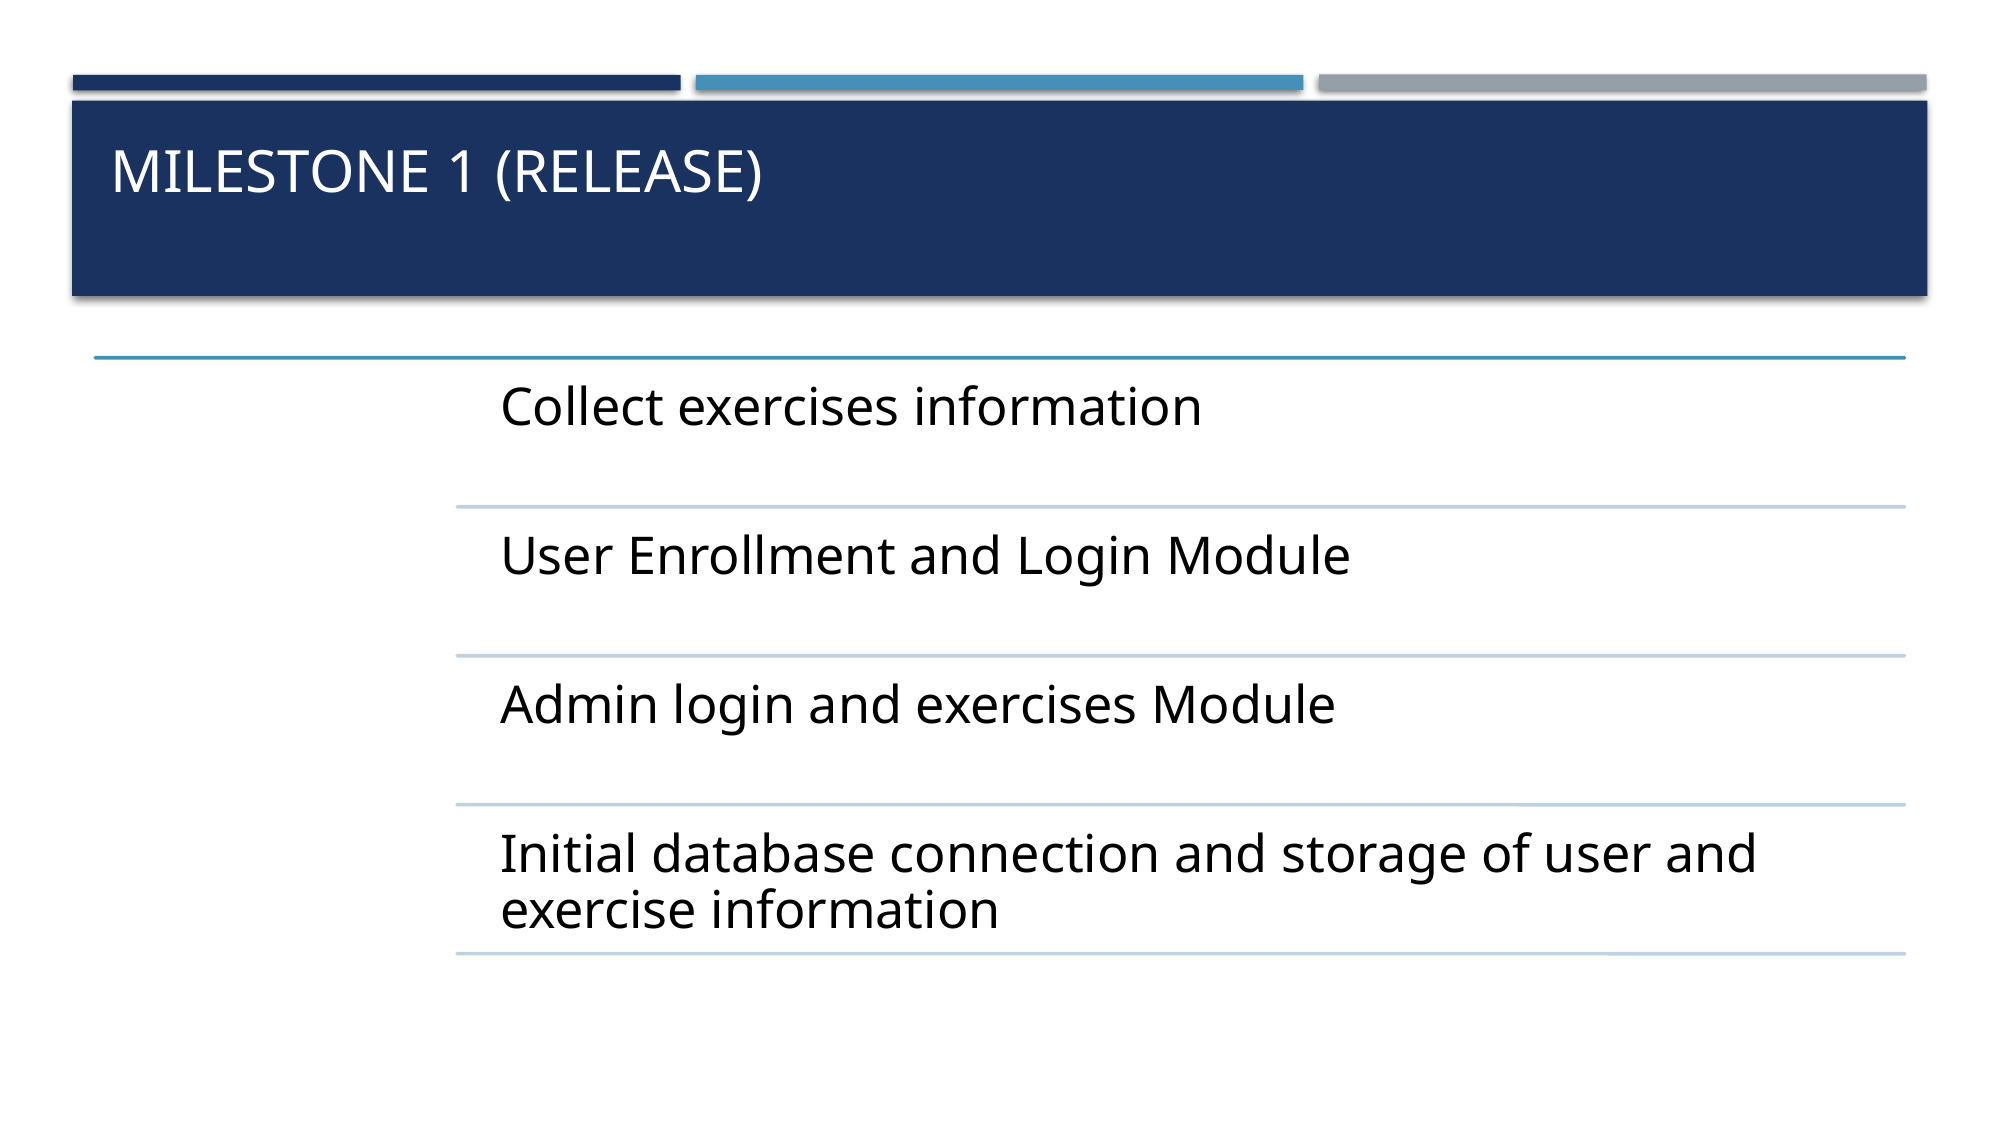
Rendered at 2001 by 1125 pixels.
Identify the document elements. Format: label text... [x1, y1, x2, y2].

title MILESTONE 1 (RELEASE) [95, 115, 1905, 282]
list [94, 357, 1906, 962]
